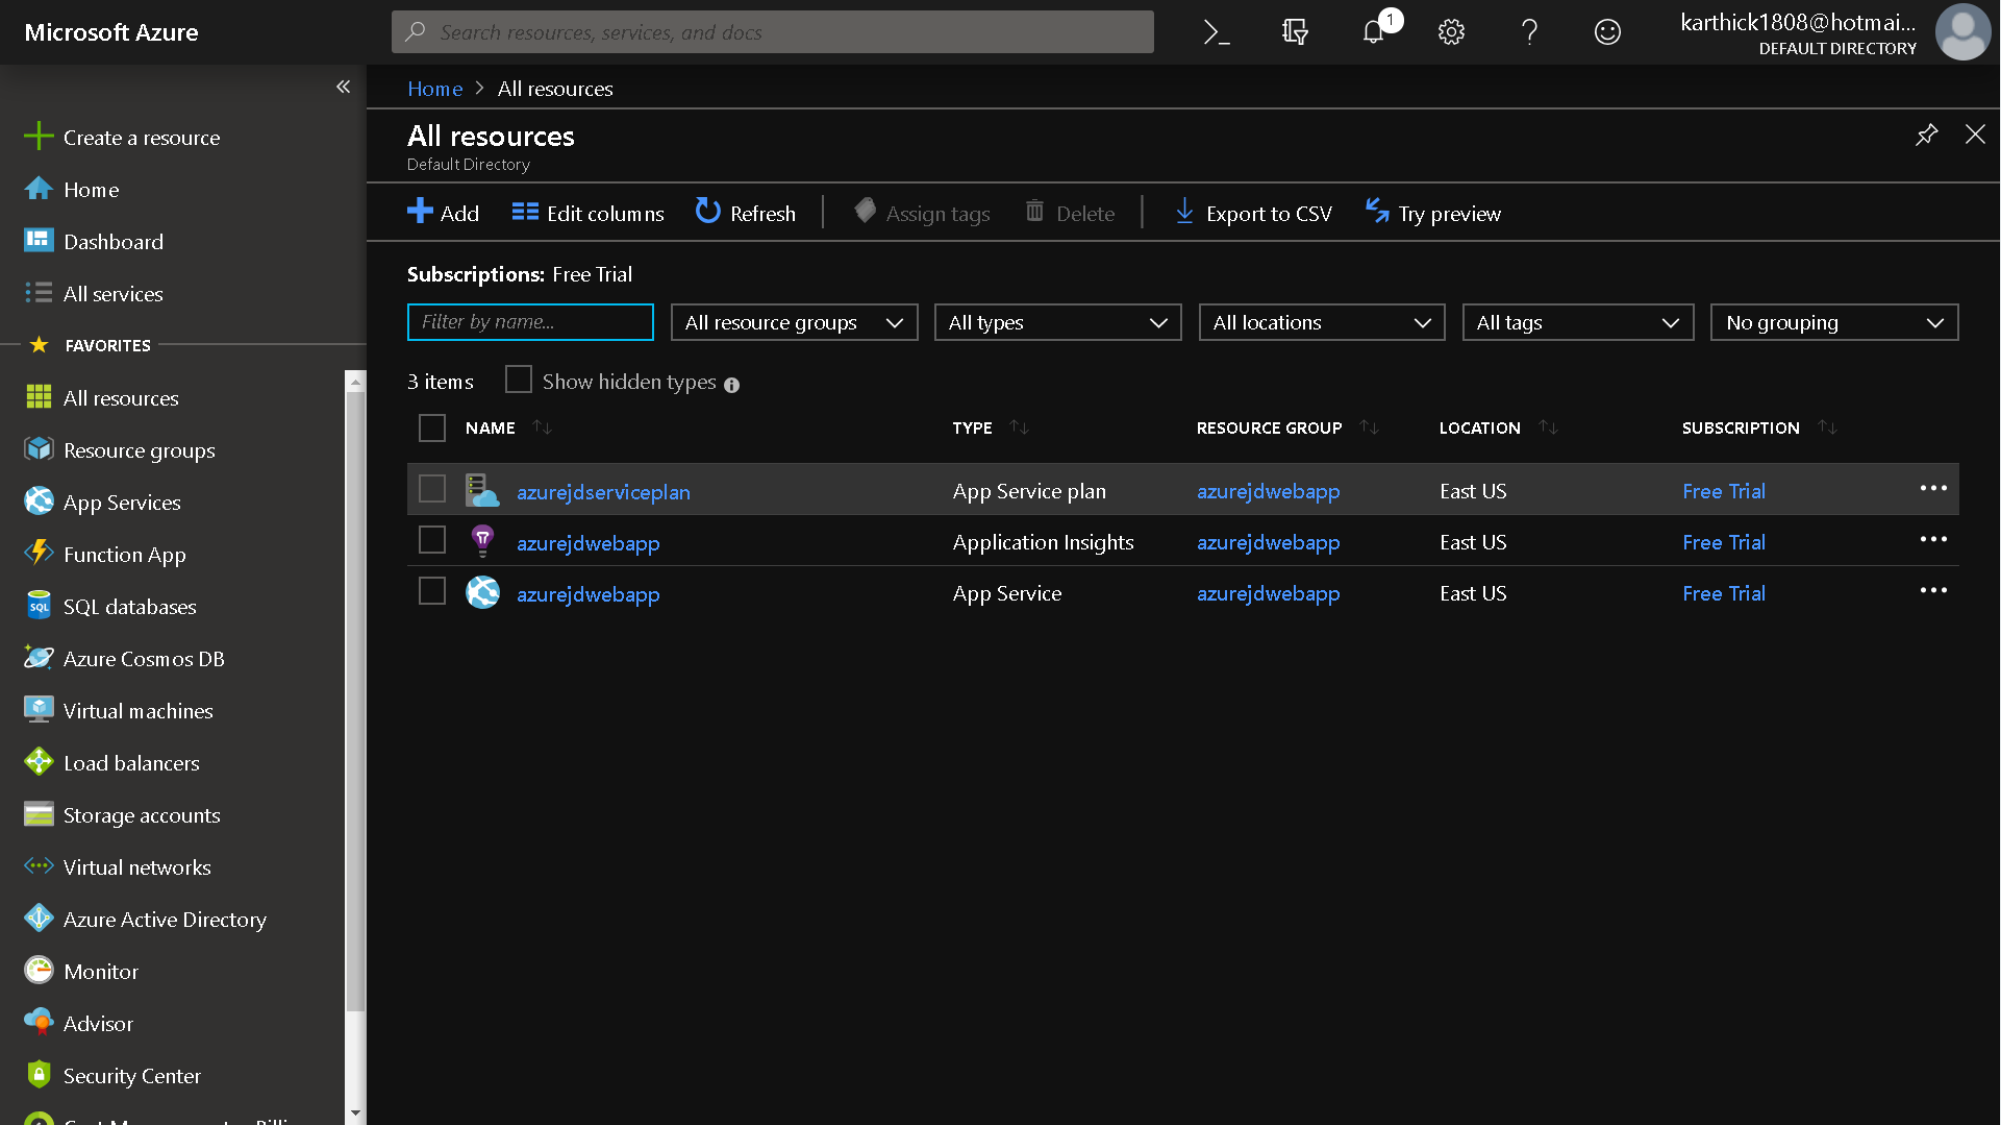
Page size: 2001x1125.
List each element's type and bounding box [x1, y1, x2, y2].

list [0, 0, 2000, 1125]
